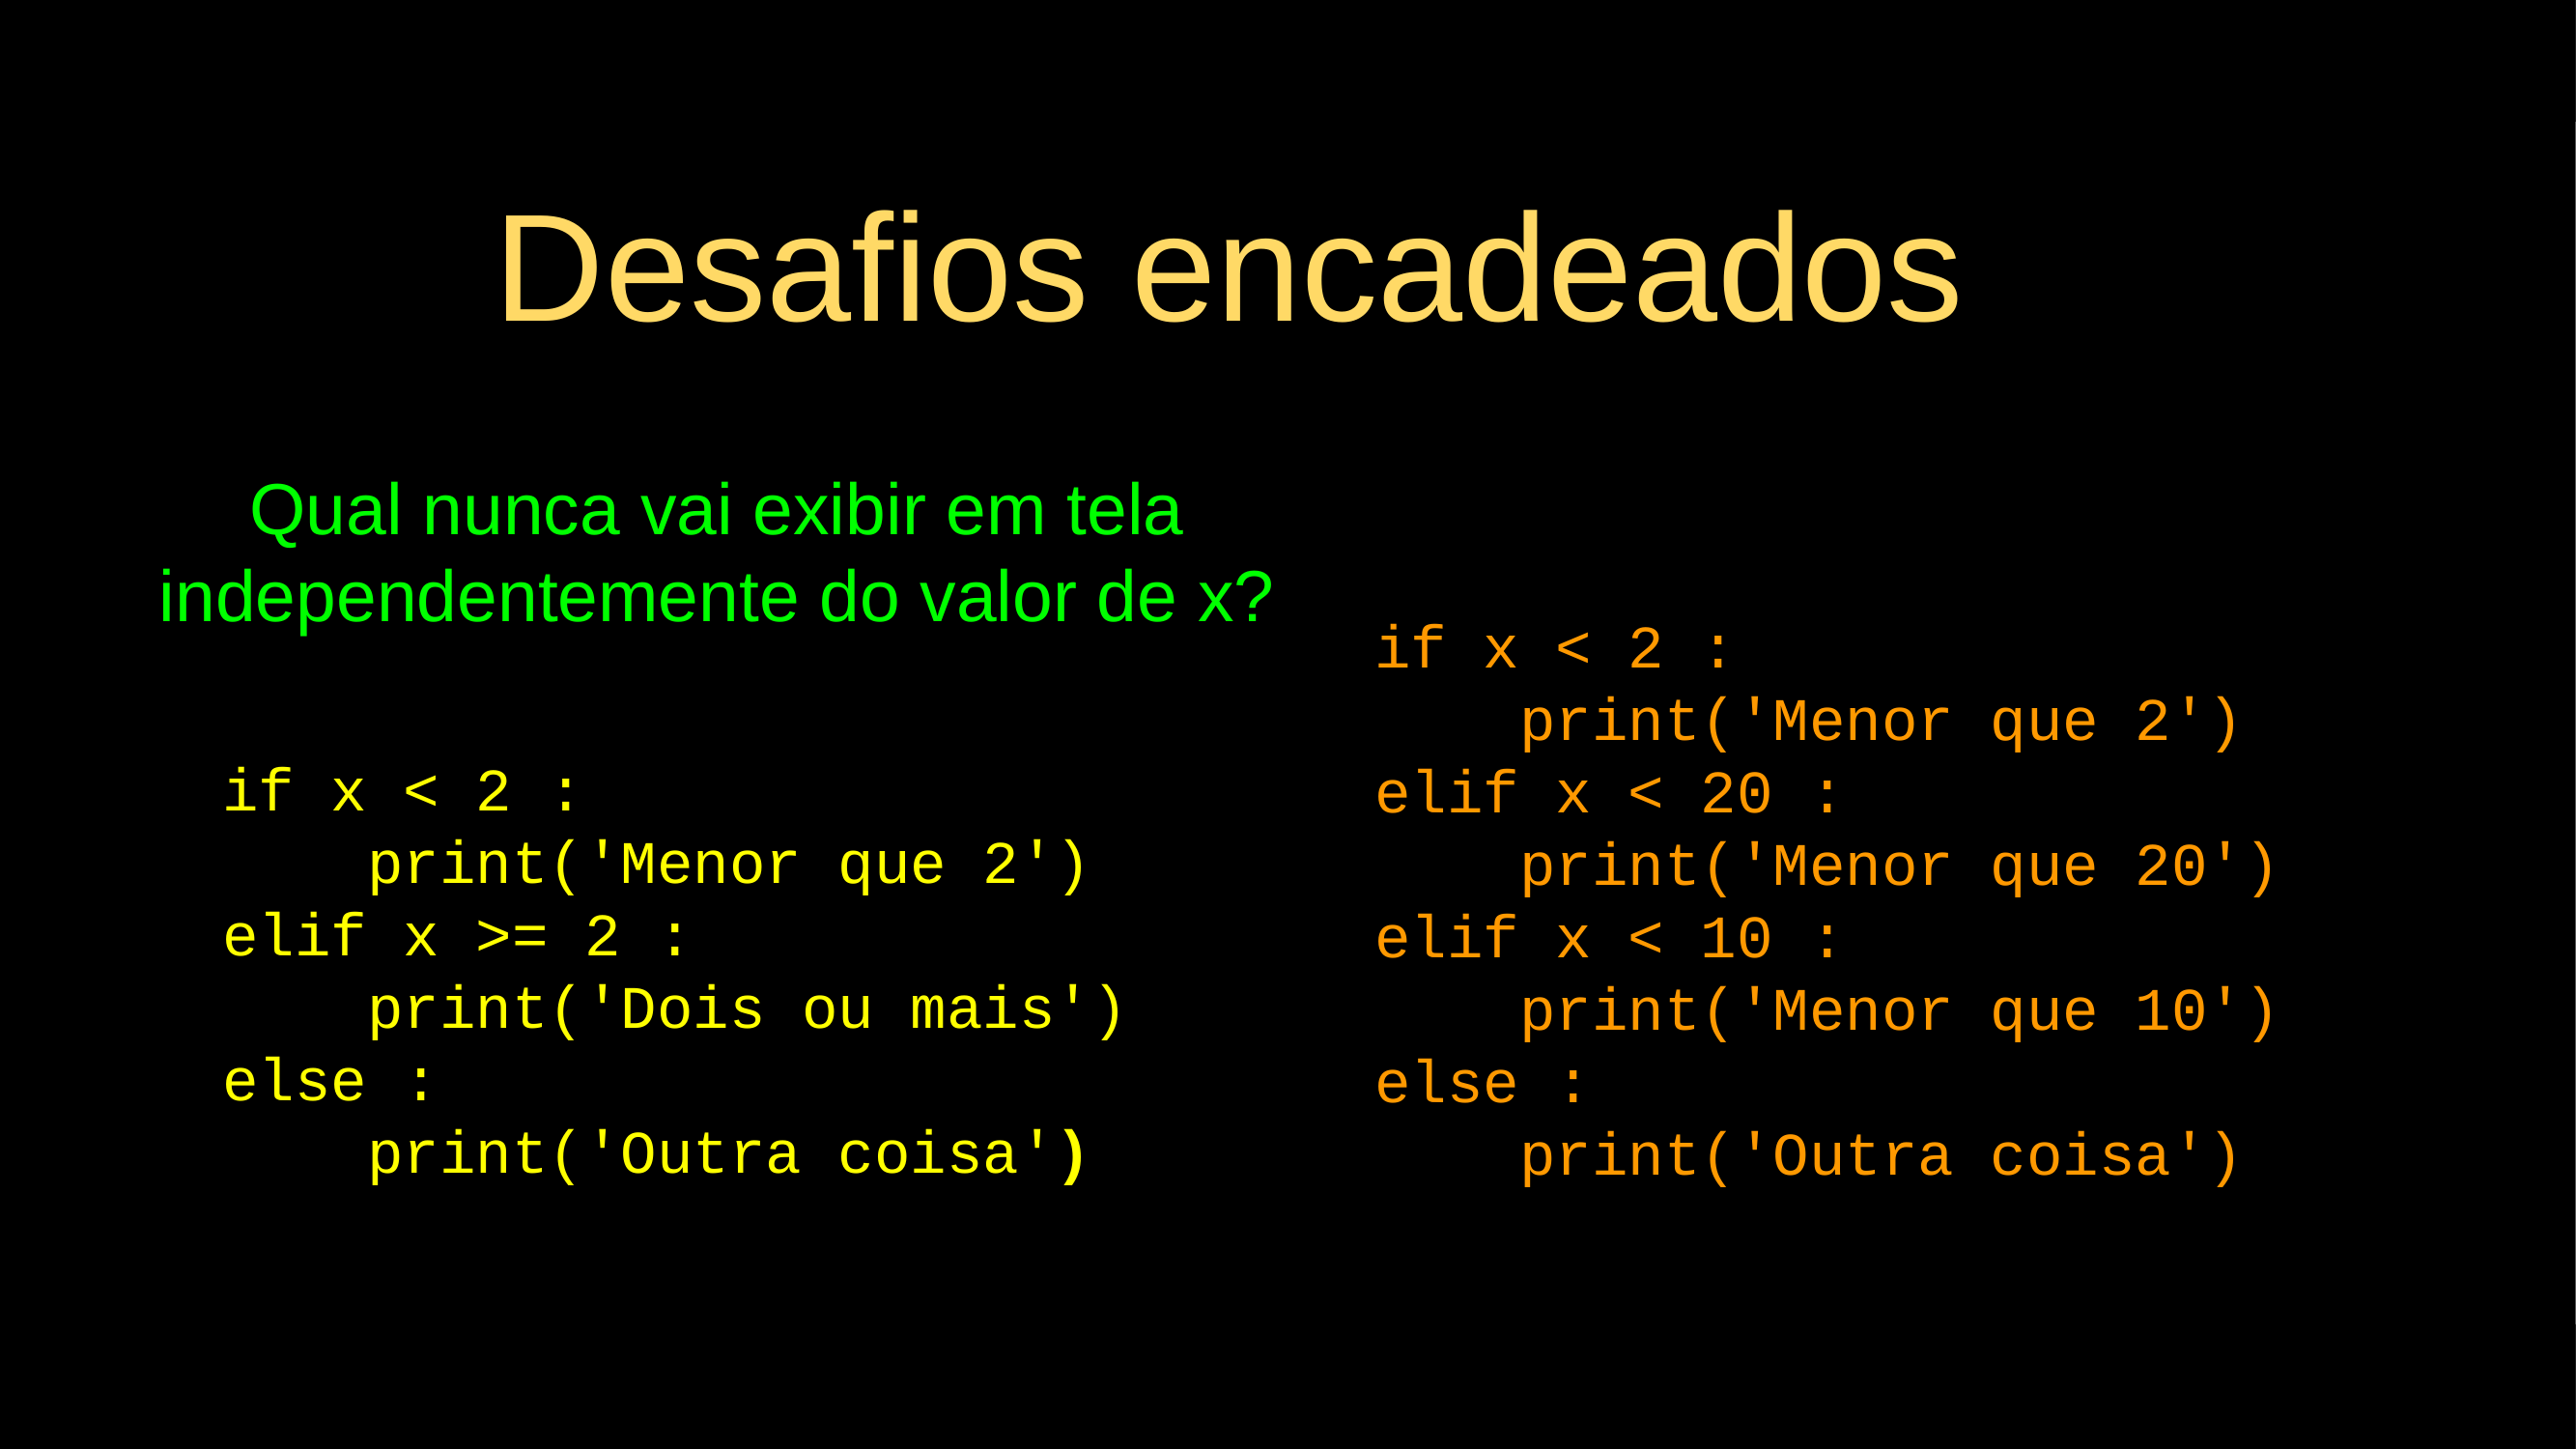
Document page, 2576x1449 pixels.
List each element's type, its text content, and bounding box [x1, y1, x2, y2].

title Desafios encadeados [183, 118, 2277, 403]
text_box if x < 2 : print('Menor que 2') elif x >= 2 : print('Dois ou mais') else : print('Outra coisa') [222, 712, 1261, 1223]
text_box Qual nunca vai exibir em tela independentemente do valor de x? [146, 472, 1288, 626]
text_box if x < 2 : print('Menor que 2') elif x < 20 : print('Menor que 20') elif x < 10 : print('Menor que 10') else : print('Outra coisa') [1374, 577, 2391, 1218]
